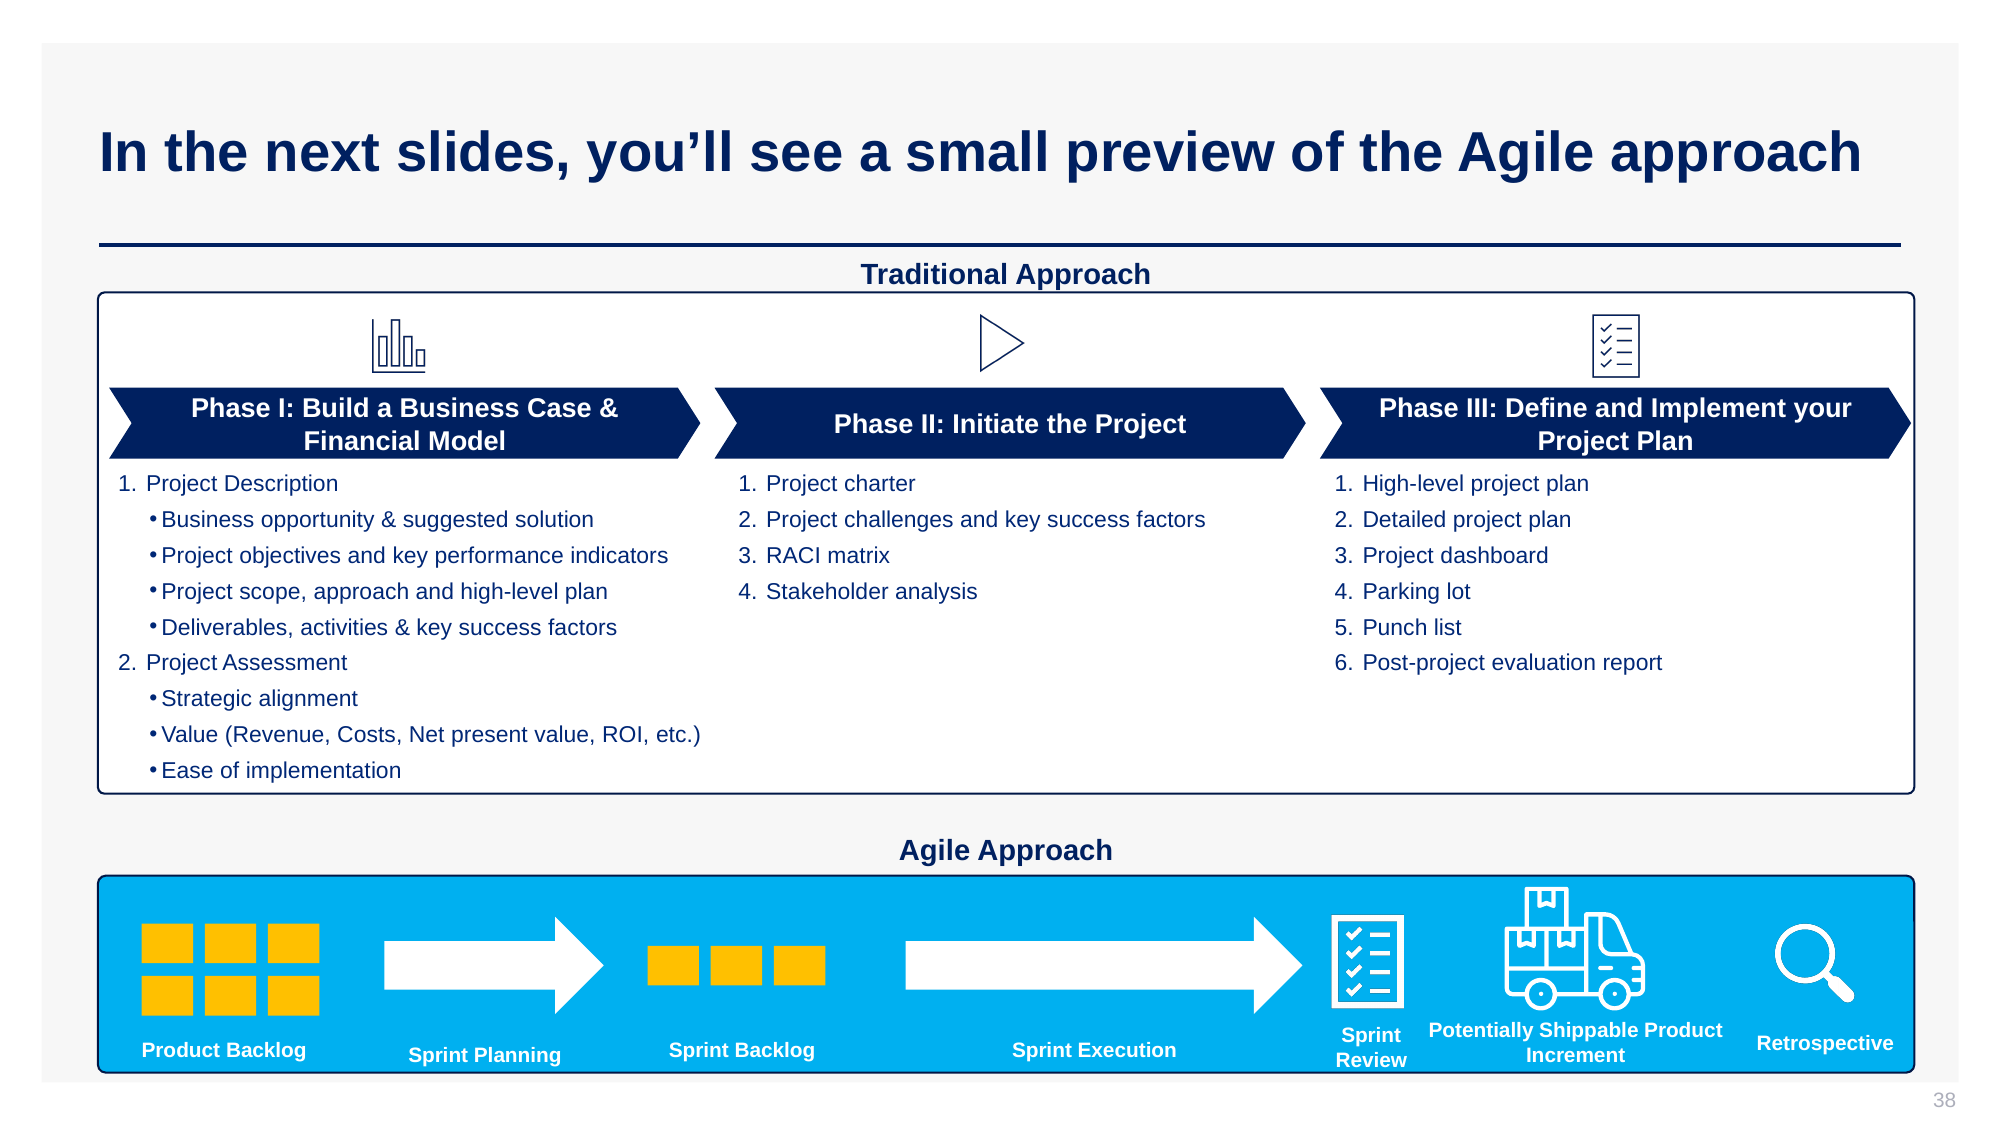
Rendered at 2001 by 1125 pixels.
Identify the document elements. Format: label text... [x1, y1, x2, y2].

text_box Sprint Planning [393, 1034, 577, 1075]
text_box [904, 914, 1304, 1017]
text_box Phase I: Build a Business Case & Financial Model [109, 387, 701, 459]
text_box Project Description Business opportunity & suggested solution Project objectives and key performance indicators Project scope, approach and high-level plan Deliverables, activities & key success factors Project Assessment Strategic alignment Value (Revenue, Costs, Net present value, ROI, etc.) Ease of implementation [118, 461, 724, 791]
text_box [267, 975, 320, 1017]
text_box Agile Approach [736, 823, 1277, 874]
text_box [267, 923, 320, 964]
text_box [710, 945, 763, 986]
text_box [383, 914, 606, 1017]
text_box Sprint Backlog [654, 1029, 831, 1069]
text_box Project charter Project challenges and key success factors RACI matrix Stakeholder analysis [723, 461, 1281, 755]
text_box Sprint Execution [997, 1029, 1192, 1069]
picture [1578, 308, 1654, 384]
text_box [96, 291, 1916, 795]
picture [1332, 915, 1403, 1008]
text_box High-level project plan Detailed project plan Project dashboard Parking lot Punch list Post-project evaluation report [1319, 461, 1886, 755]
title In the next slides, you’ll see a small preview of the Agile approach [84, 59, 1901, 239]
text_box Potentially Shippable Product Increment [1424, 1009, 1749, 1074]
text_box Retrospective [1700, 1022, 1950, 1062]
picture [361, 308, 436, 384]
text_box Phase III: Define and Implement your Project Plan [1319, 387, 1912, 459]
text_box [96, 874, 1916, 1074]
picture [964, 305, 1040, 381]
text_box [773, 945, 826, 986]
text_box [204, 923, 257, 964]
text_box Traditional Approach [736, 248, 1277, 298]
text_box [204, 975, 257, 1017]
text_box [141, 923, 194, 964]
text_box [647, 945, 700, 986]
text_box [1504, 886, 1646, 1011]
text_box [141, 975, 194, 1017]
picture [1776, 924, 1854, 1002]
text_box Phase II: Initiate the Project [714, 387, 1306, 459]
text_box Sprint Review [1306, 1014, 1437, 1080]
slide_number 38 [1506, 1088, 1957, 1119]
text_box Product Backlog [126, 1029, 322, 1069]
